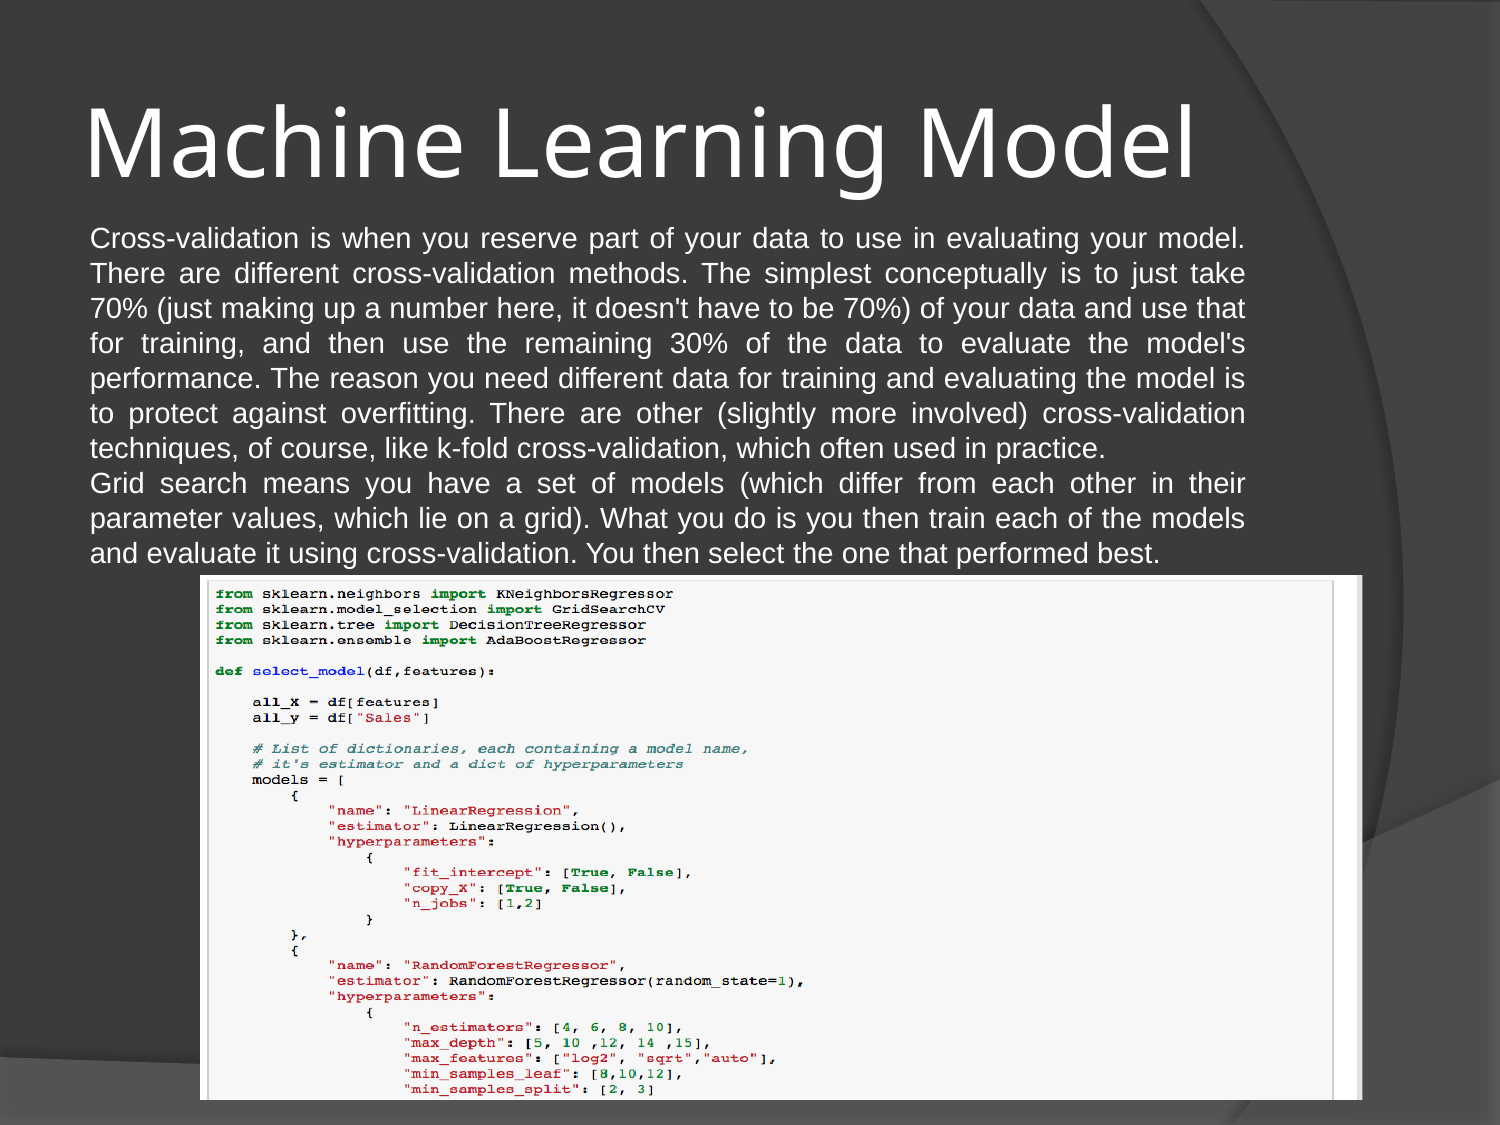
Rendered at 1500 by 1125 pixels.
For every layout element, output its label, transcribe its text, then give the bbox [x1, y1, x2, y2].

text_box Cross-validation is when you reserve part of your data to use in evaluating your model. There are different cross-validation methods. The simplest conceptually is to just take 70% (just making up a number here, it doesn't have to be 70%) of your data and use that for training, and then use the remaining 30% of the data to evaluate the model's performance. The reason you need different data for training and evaluating the model is to protect against overfitting. There are other (slightly more involved) cross-validation techniques, of course, like k-fold cross-validation, which often used in practice. Grid search means you have a set of models (which differ from each other in their parameter values, which lie on a grid). What you do is you then train each of the models and evaluate it using cross-validation. You then select the one that performed best. [74, 212, 1263, 577]
title Machine Learning Model [75, 45, 1300, 233]
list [199, 574, 1363, 1101]
